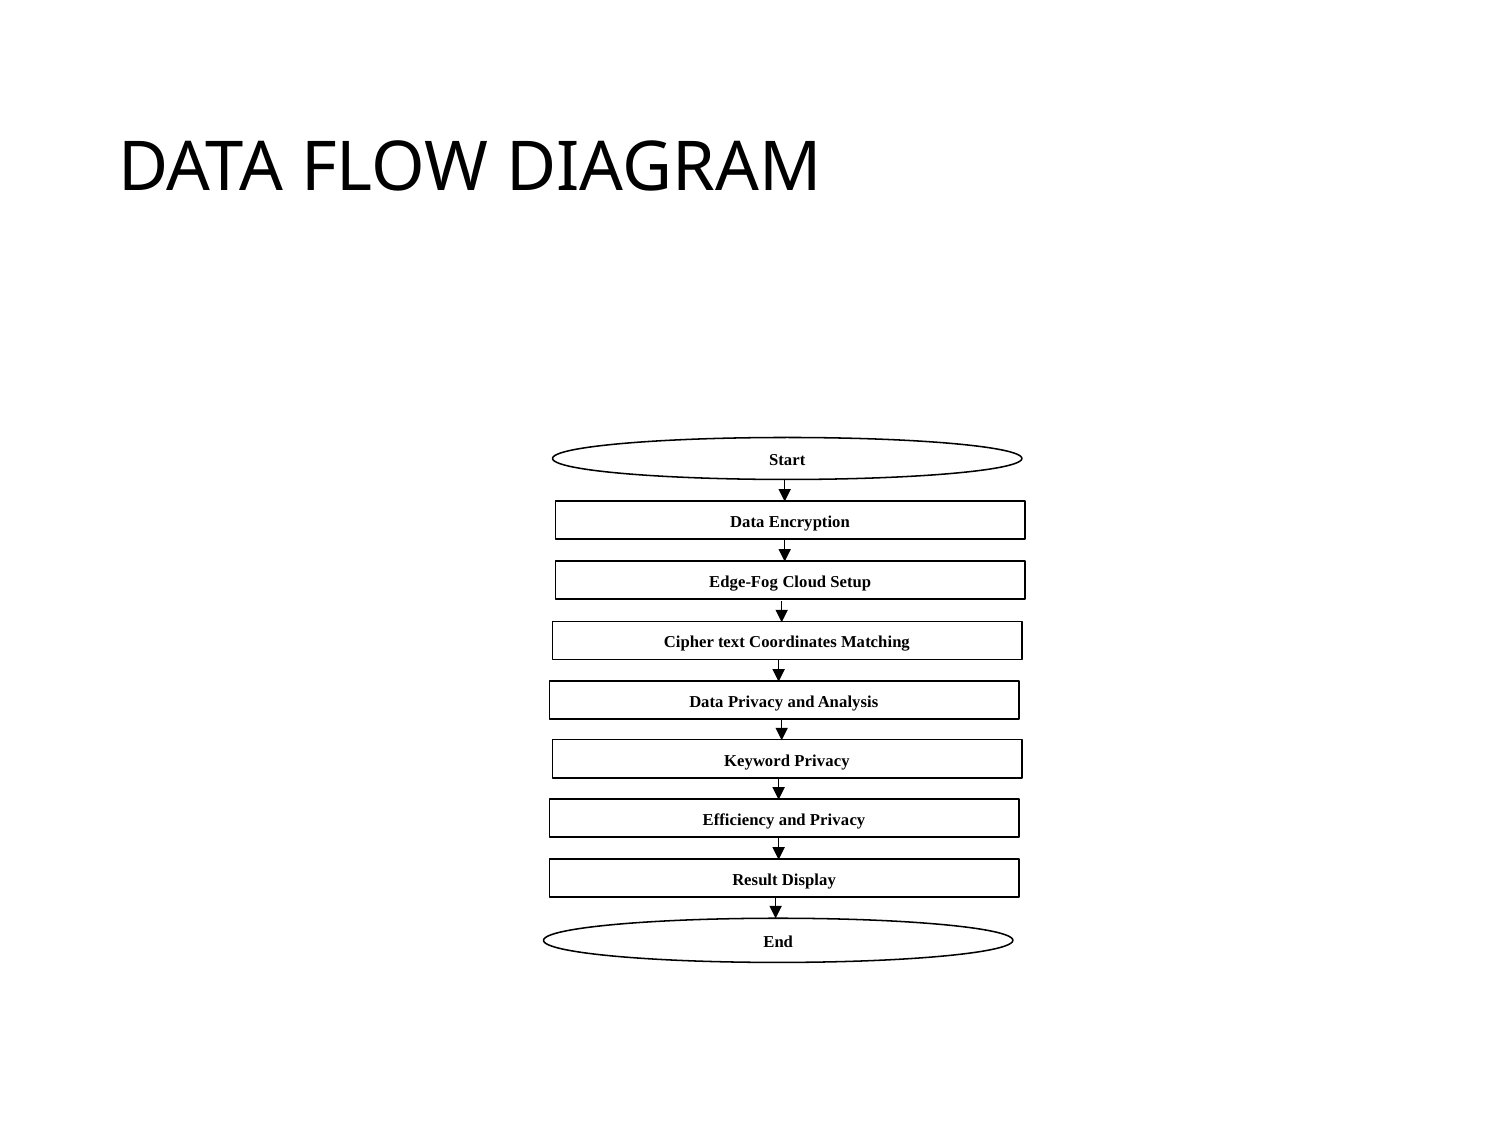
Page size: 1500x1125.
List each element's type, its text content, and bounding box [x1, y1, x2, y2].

title DATA FLOW DIAGRAM [103, 59, 1397, 278]
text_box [543, 437, 1025, 963]
